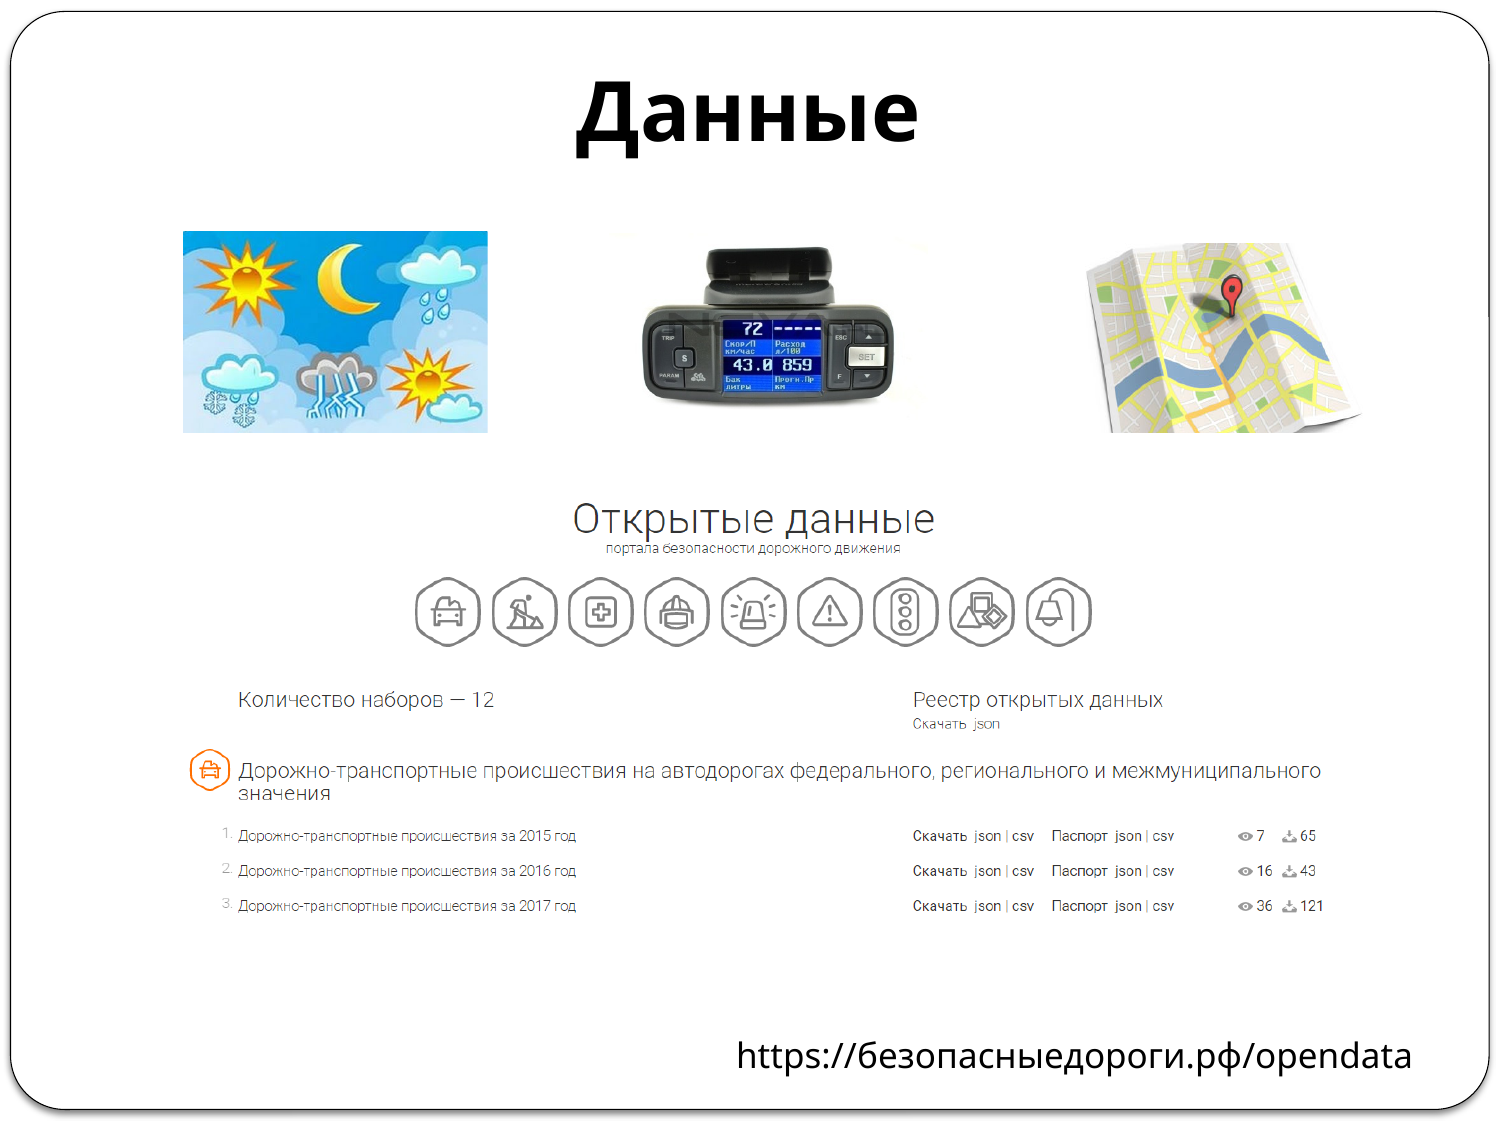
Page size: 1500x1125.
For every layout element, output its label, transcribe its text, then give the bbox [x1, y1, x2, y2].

picture [608, 233, 928, 457]
picture [170, 467, 1365, 1019]
picture [1080, 243, 1365, 433]
title Данные [0, 38, 1499, 173]
text_box https://безопасныедороги.рф/opendata [690, 1011, 1468, 1098]
picture [182, 231, 488, 433]
picture [317, 243, 379, 316]
